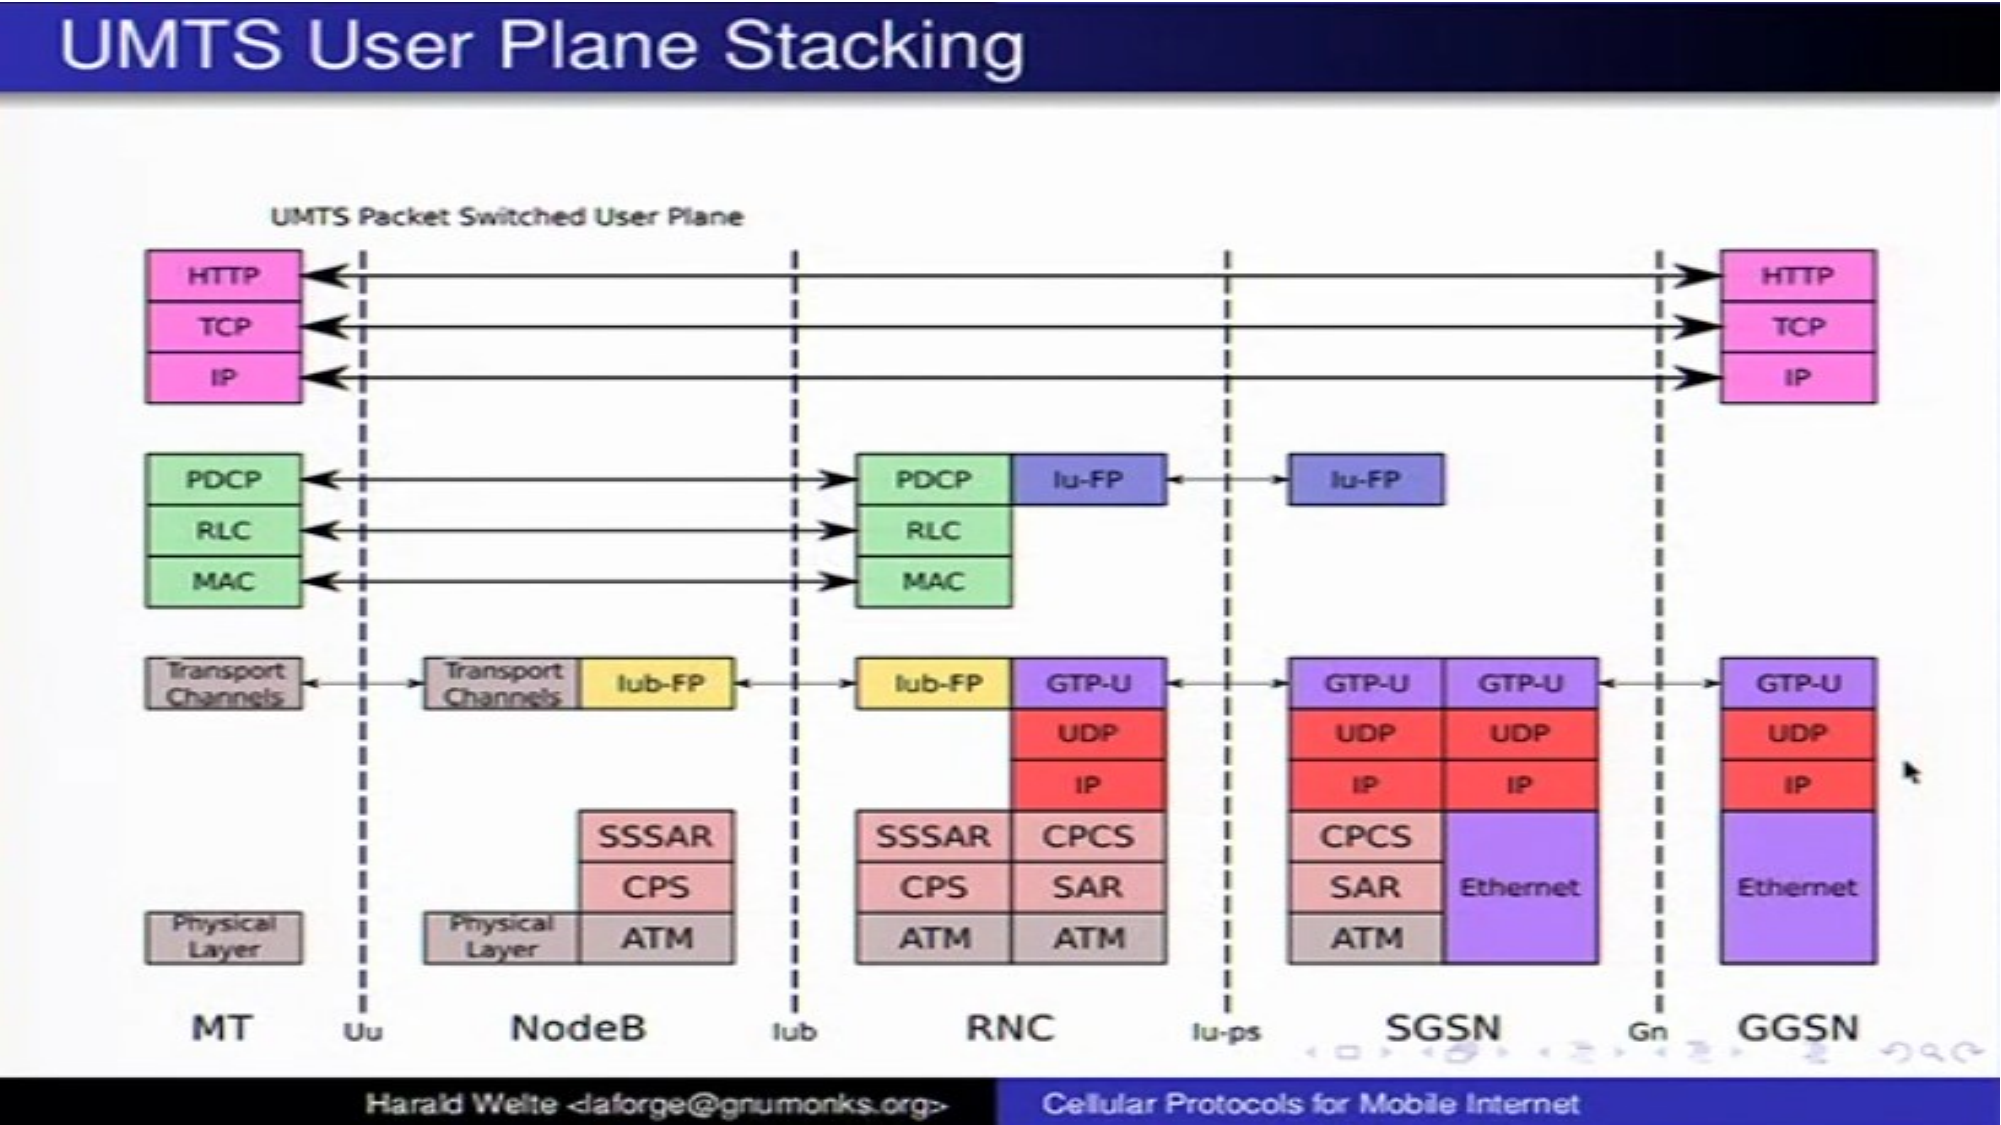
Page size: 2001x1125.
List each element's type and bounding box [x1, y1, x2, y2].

list [0, 2, 2000, 1125]
